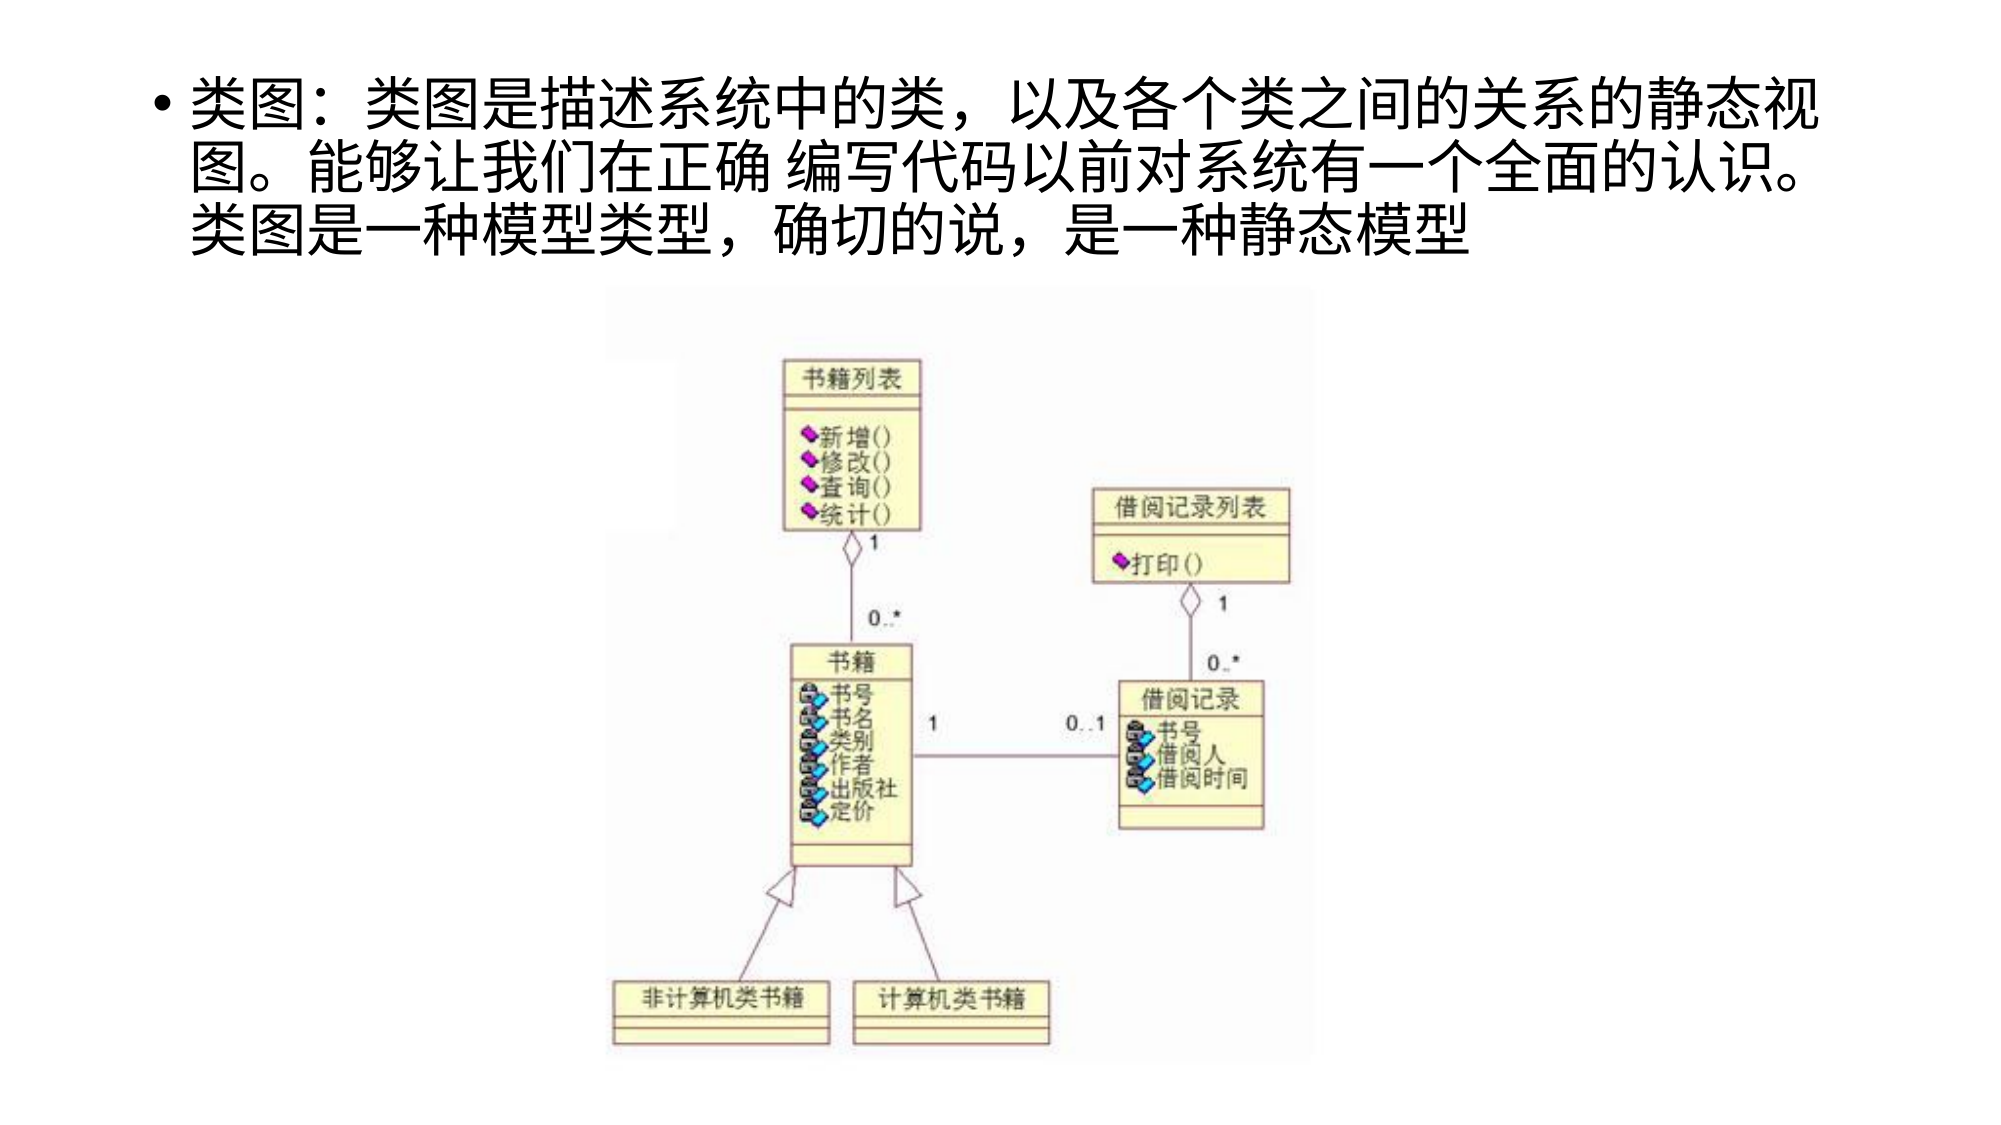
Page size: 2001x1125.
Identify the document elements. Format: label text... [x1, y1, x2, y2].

picture [544, 275, 1324, 1084]
list 类图：类图是描述系统中的类，以及各个类之间的关系的静态视图。能够让我们在正确 编写代码以前对系统有一个全面的认识。类图是一种模型类型，确切的说，是一种静态模型 [137, 67, 1863, 1009]
